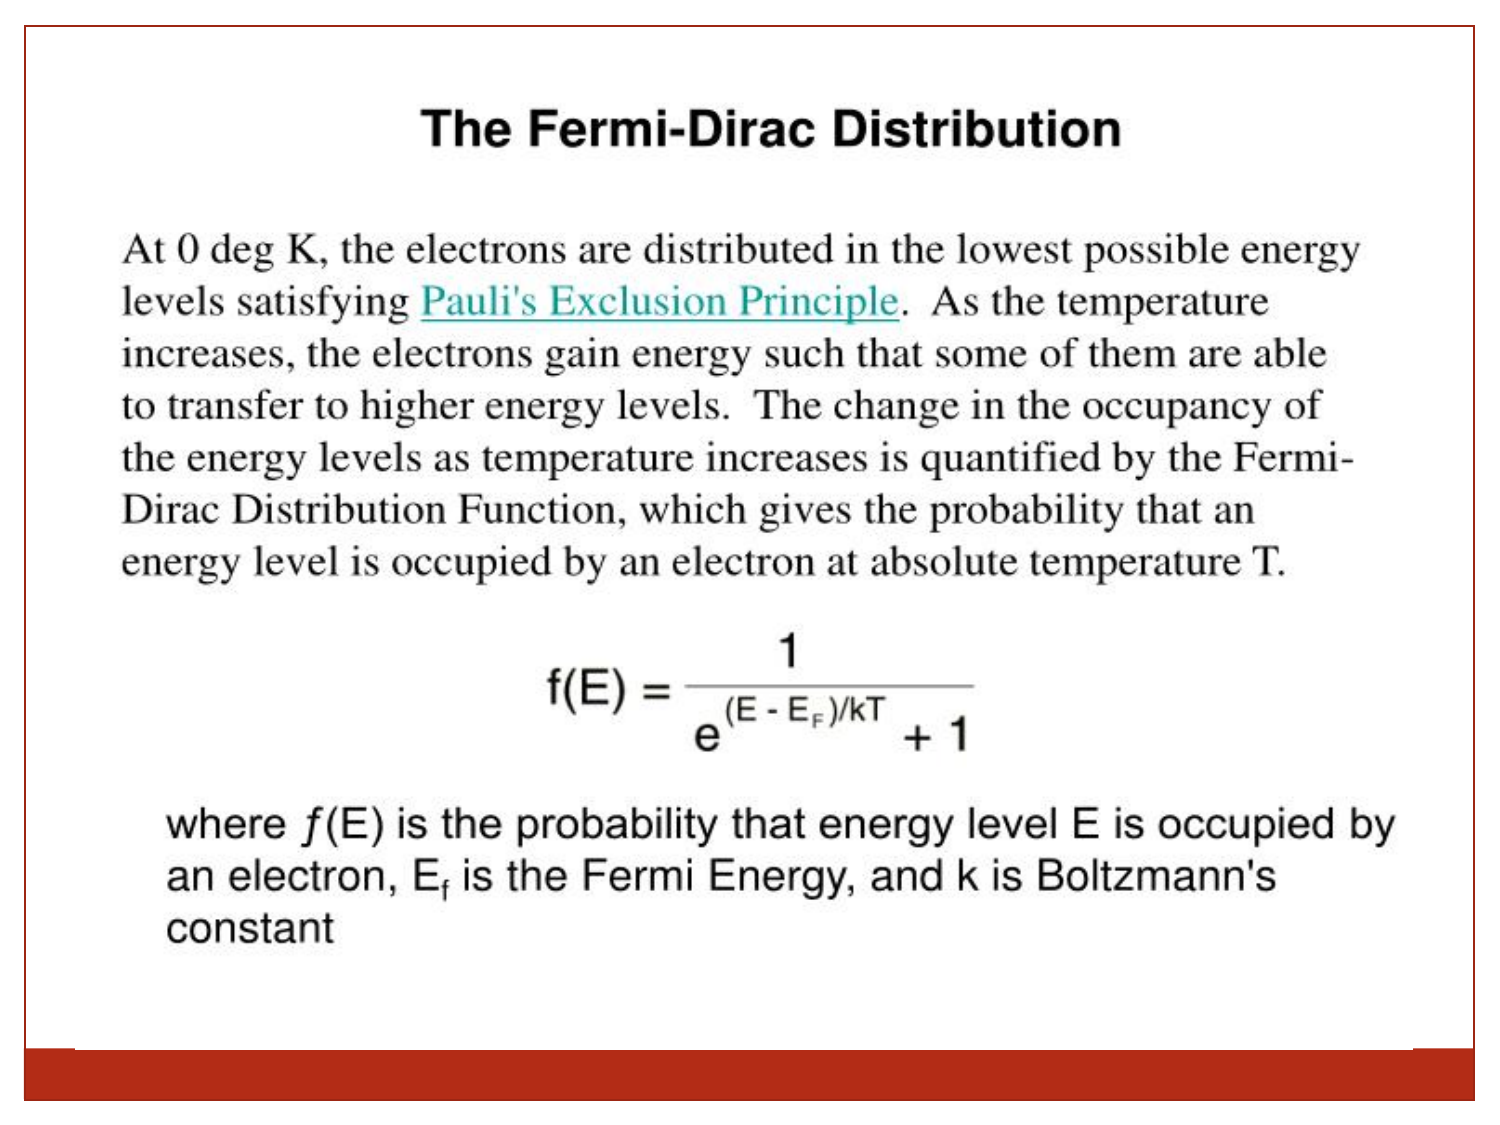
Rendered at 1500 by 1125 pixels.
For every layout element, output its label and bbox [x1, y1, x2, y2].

picture [74, 74, 1413, 1051]
